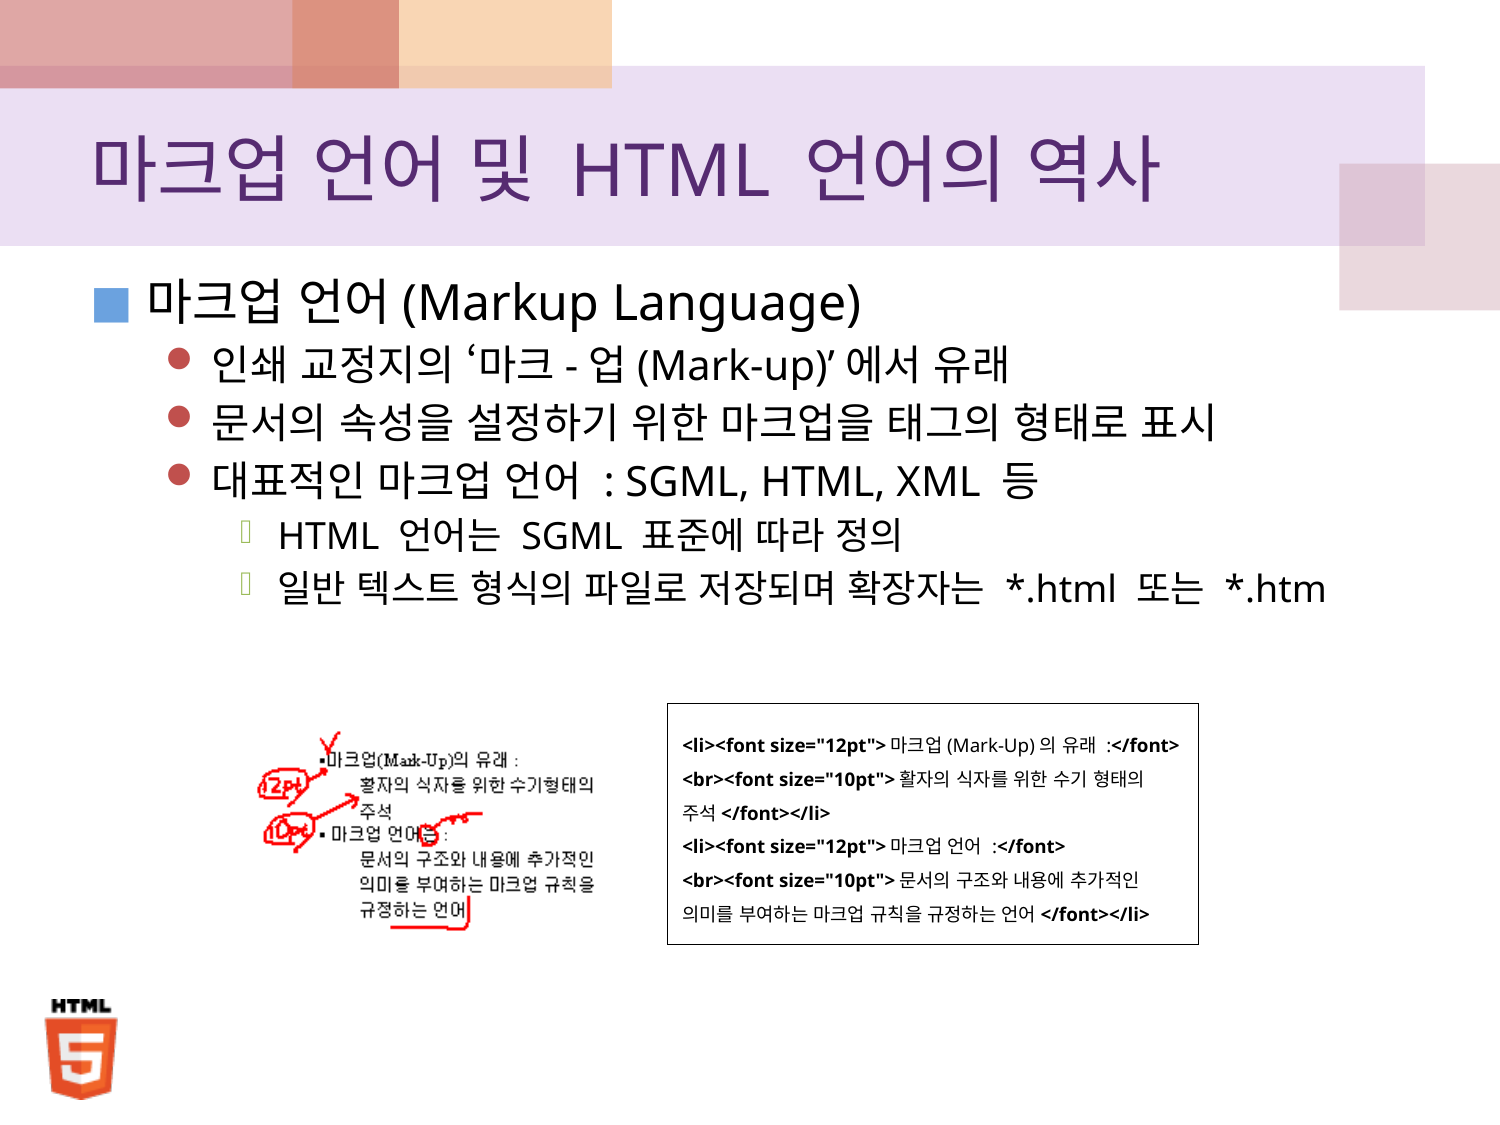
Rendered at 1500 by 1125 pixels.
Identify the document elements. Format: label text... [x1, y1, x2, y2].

picture [31, 999, 132, 1100]
title 마크업 언어 및 HTML 언어의 역사 [75, 88, 1425, 246]
text_box <li><font size="12pt">마크업(Mark-Up)의 유래 :</font> <br><font size="10pt">활자의 식자를 위한 수기 형태의 주석</font></li> <li><font size="12pt">마크업 언어 :</font> <br><font size="10pt">문서의 구조와 내용에 추가적인 의미를 부여하는 마크업 규칙을 규정하는 언어</font></li> [667, 703, 1199, 945]
list 마크업 언어(Markup Language) 인쇄 교정지의 ‘마크-업(Mark-up)’에서 유래 문서의 속성을 설정하기 위한 마크업을 태그의 형태로 표시 대표적인 마크업 언어 : SGML, HTML, XML 등 HTML 언어는 SGML 표준에 따라 정의 일반 텍스트 형식의 파일로 저장되며 확장자는 *.html 또는 *.htm [75, 262, 1425, 1005]
picture [253, 727, 606, 934]
